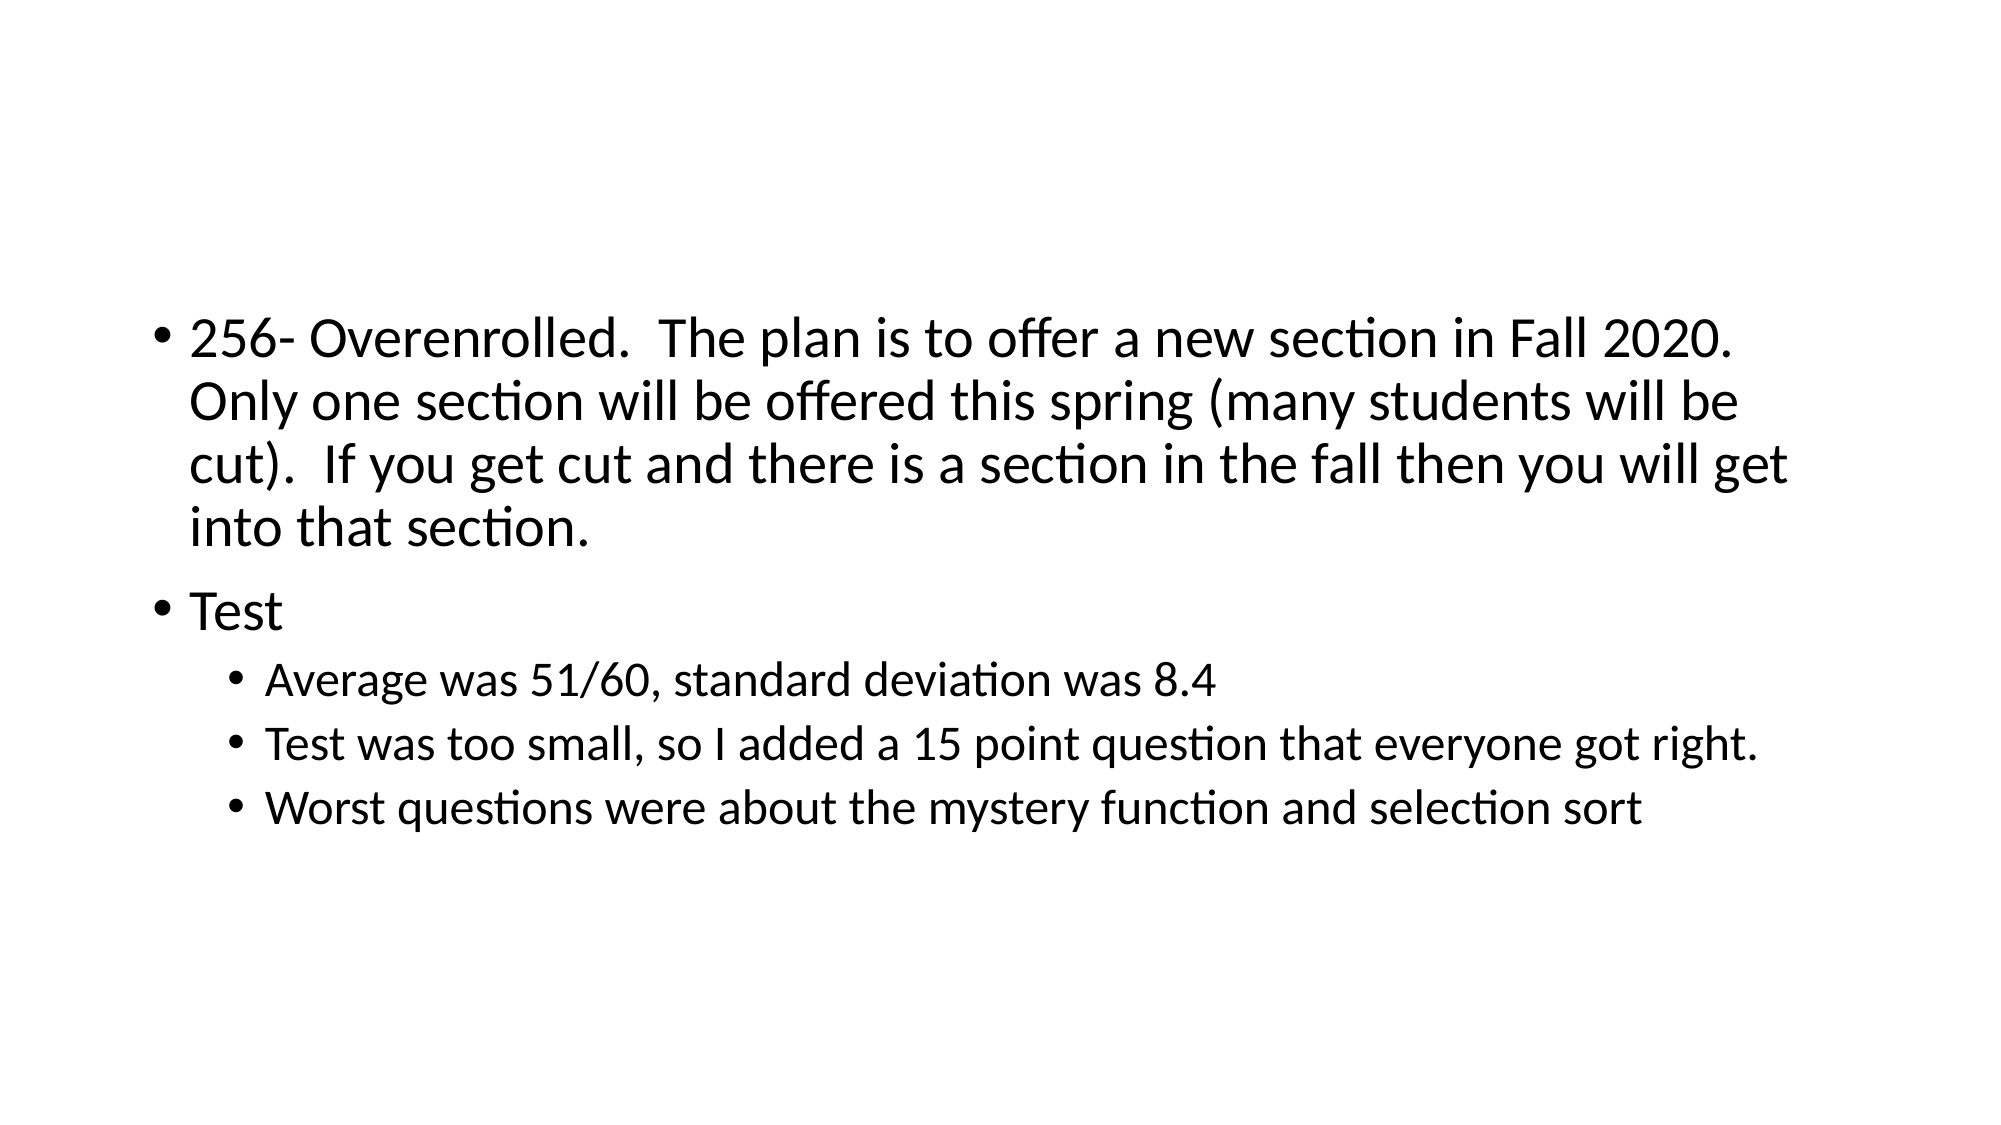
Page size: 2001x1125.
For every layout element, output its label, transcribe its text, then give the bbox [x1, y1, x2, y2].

list 256- Overenrolled. The plan is to offer a new section in Fall 2020. Only one section will be offered this spring (many students will be cut). If you get cut and there is a section in the fall then you will get into that section. Test Average was 51/60, standard deviation was 8.4 Test was too small, so I added a 15 point question that everyone got right. Worst questions were about the mystery function and selection sort [137, 299, 1863, 1014]
